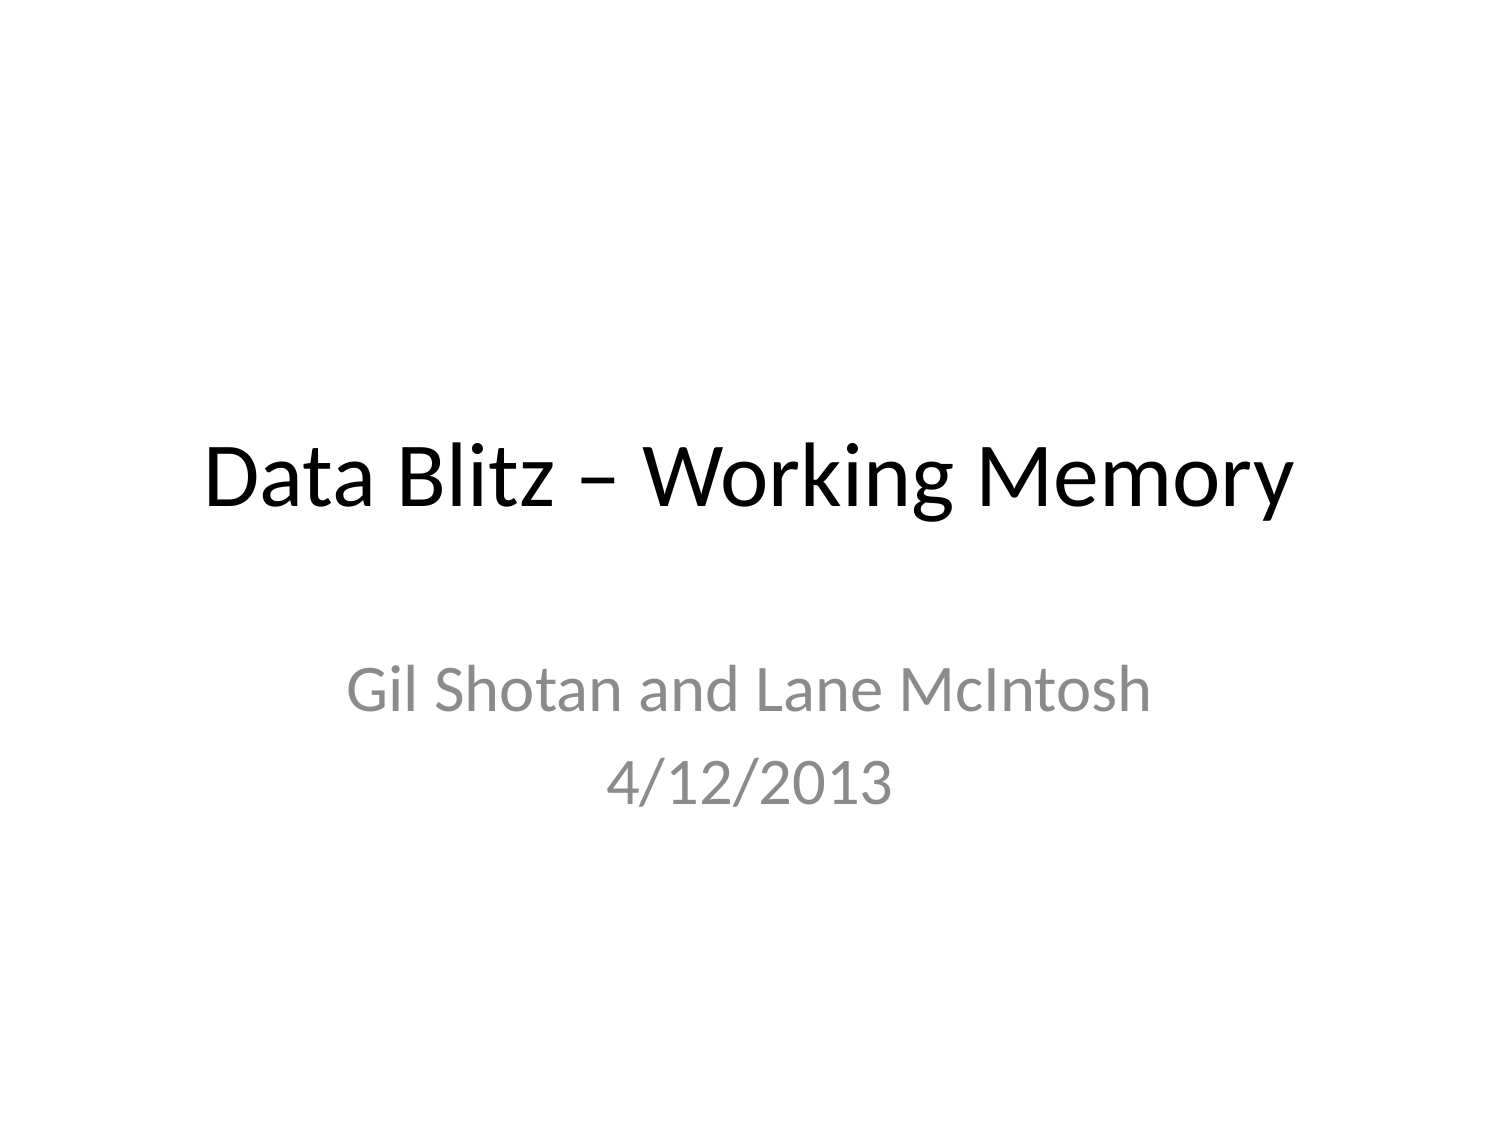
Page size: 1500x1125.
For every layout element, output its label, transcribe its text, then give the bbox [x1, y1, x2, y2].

title Data Blitz – Working Memory [112, 349, 1388, 591]
subtitle Gil Shotan and Lane McIntosh 4/12/2013 [225, 637, 1275, 925]
